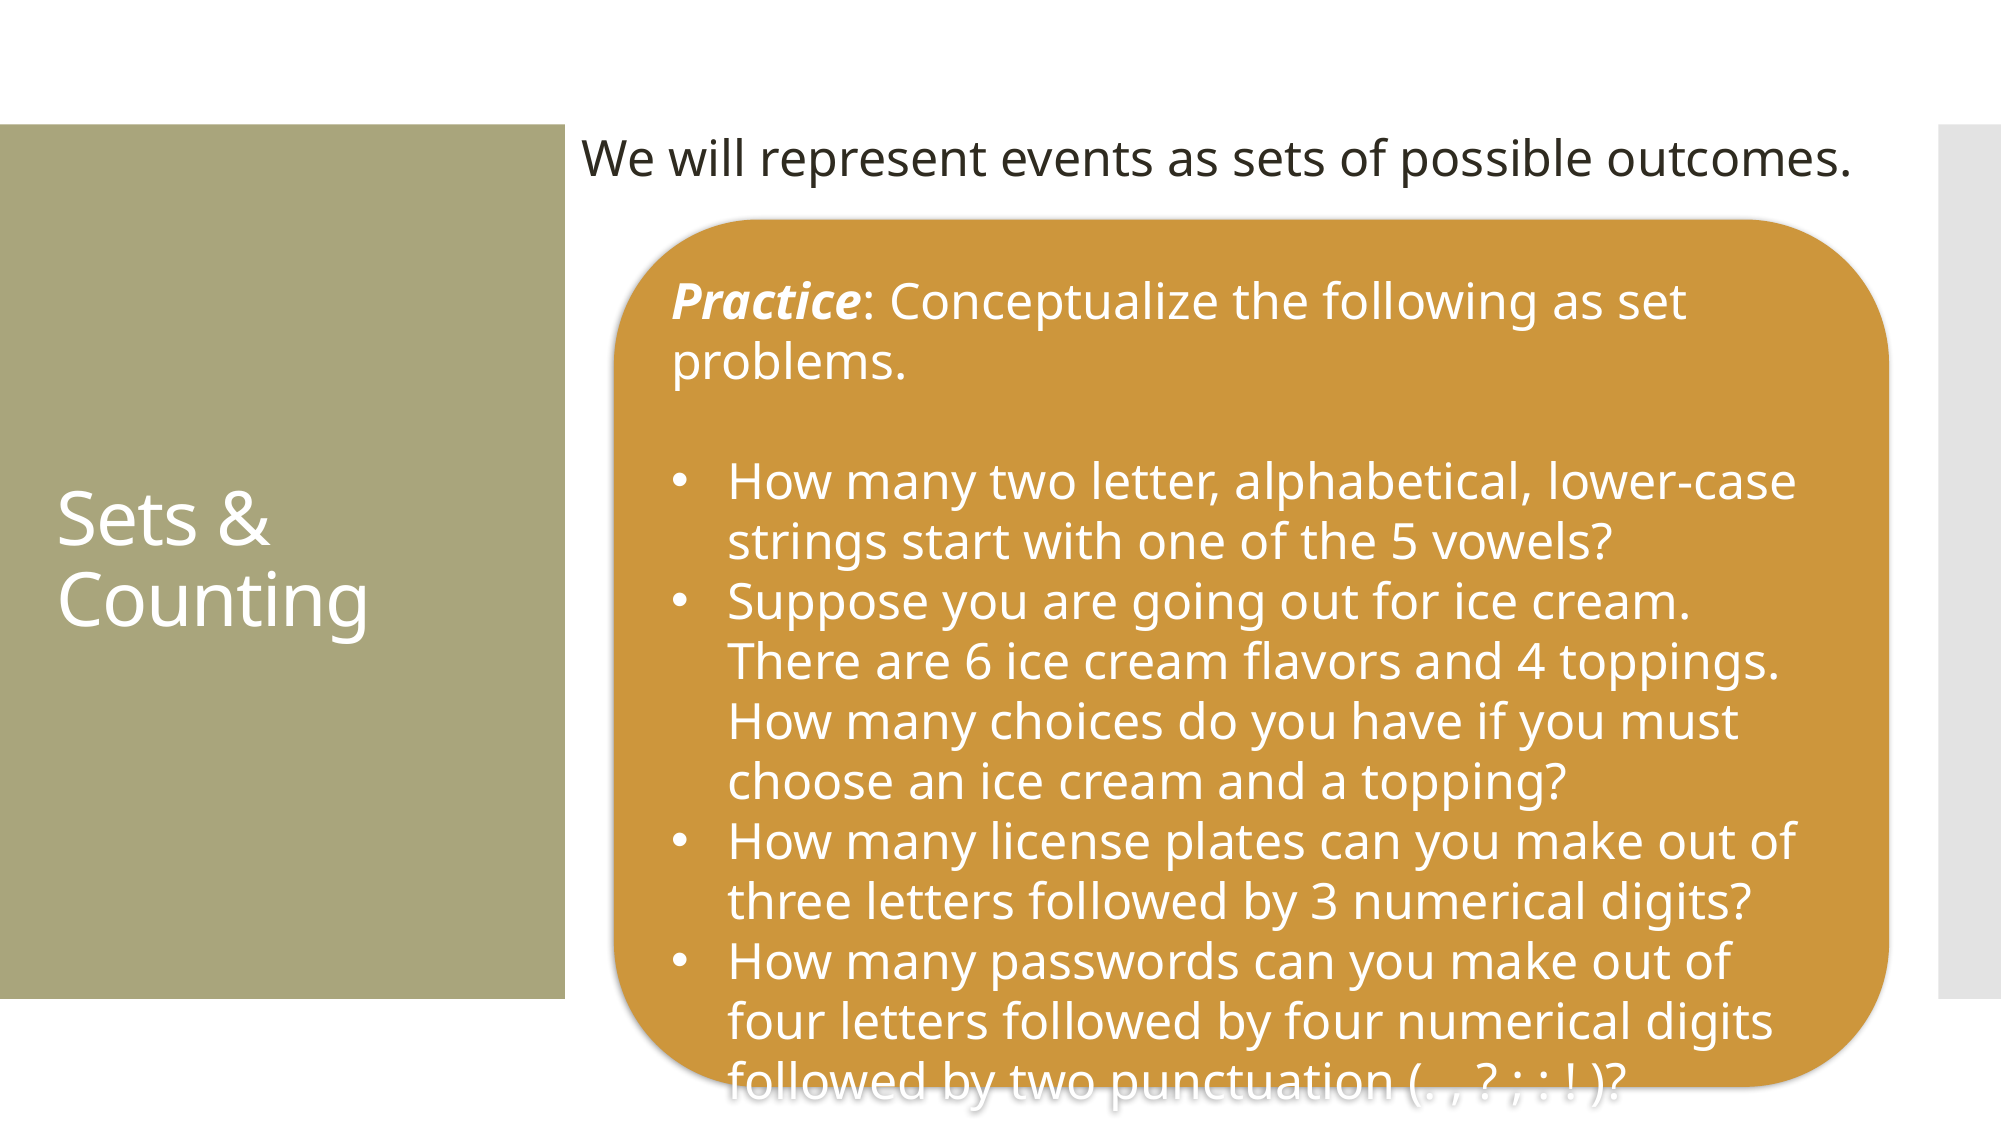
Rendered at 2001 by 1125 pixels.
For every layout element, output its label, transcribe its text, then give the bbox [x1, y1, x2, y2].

title Sets & Counting [41, 184, 525, 940]
list We will represent events as sets of possible outcomes. [566, 126, 1933, 1125]
text_box Practice: Conceptualize the following as set problems. How many two letter, alphabetical, lower-case strings start with one of the 5 vowels? Suppose you are going out for ice cream. There are 6 ice cream flavors and 4 toppings. How many choices do you have if you must choose an ice cream and a topping? How many license plates can you make out of three letters followed by 3 numerical digits? How many passwords can you make out of four letters followed by four numerical digits followed by two punctuation (. , ? ; : ! )? [613, 219, 1890, 1087]
